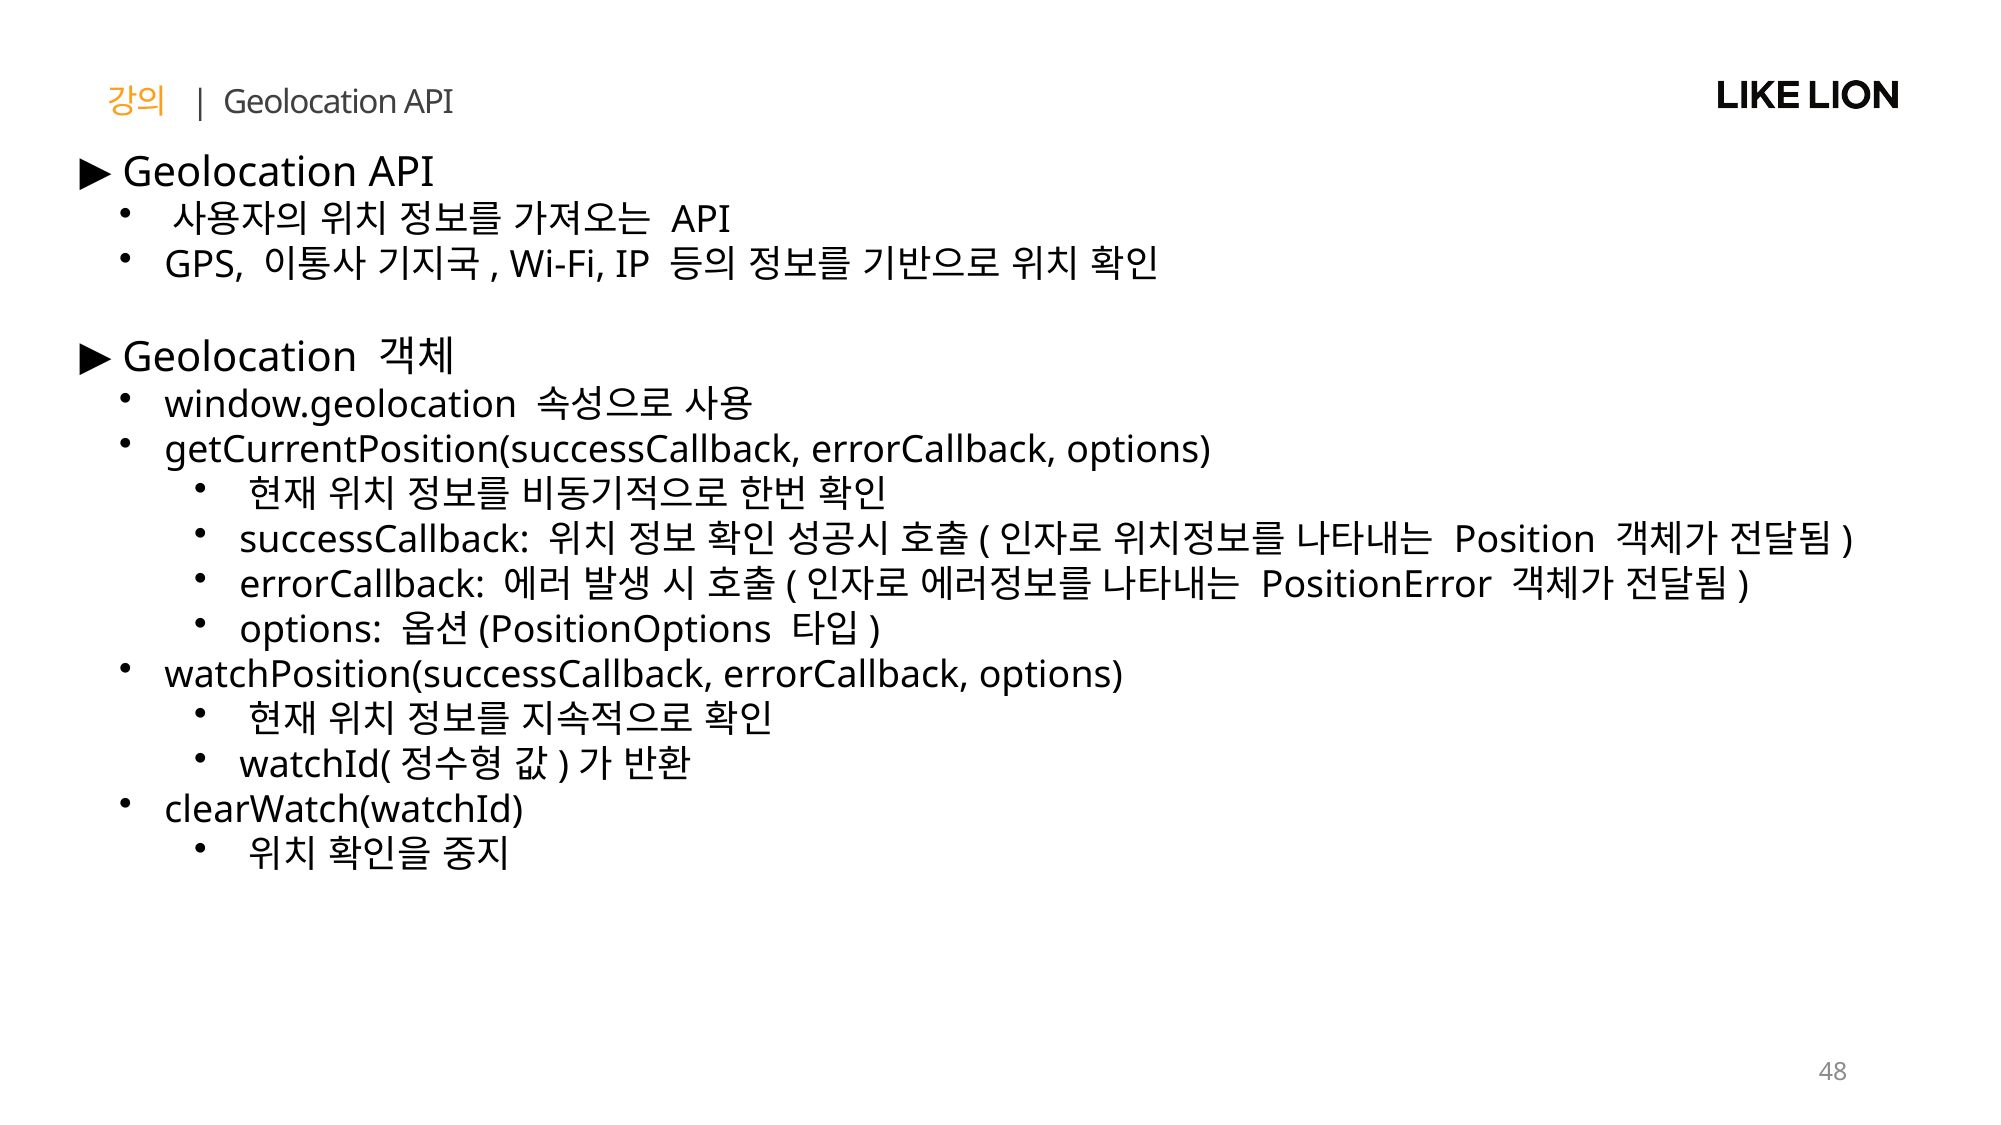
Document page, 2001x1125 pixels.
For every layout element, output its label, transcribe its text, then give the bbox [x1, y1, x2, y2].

slide_number 48 [1412, 1042, 1863, 1103]
picture [1718, 80, 1898, 109]
text_box 강의 | Geolocation API [92, 72, 1042, 128]
text_box Geolocation API 사용자의 위치 정보를 가져오는 API GPS, 이통사 기지국, Wi-Fi, IP 등의 정보를 기반으로 위치 확인 Geolocation 객체 window.geolocation 속성으로 사용 getCurrentPosition(successCallback, errorCallback, options) 현재 위치 정보를 비동기적으로 한번 확인 successCallback: 위치 정보 확인 성공시 호출(인자로 위치정보를 나타내는 Position 객체가 전달됨) errorCallback: 에러 발생 시 호출(인자로 에러정보를 나타내는 PositionError 객체가 전달됨) options: 옵션(PositionOptions 타입) watchPosition(successCallback, errorCallback, options) 현재 위치 정보를 지속적으로 확인 watchId(정수형 값)가 반환 clearWatch(watchId) 위치 확인을 중지 [64, 137, 1938, 882]
